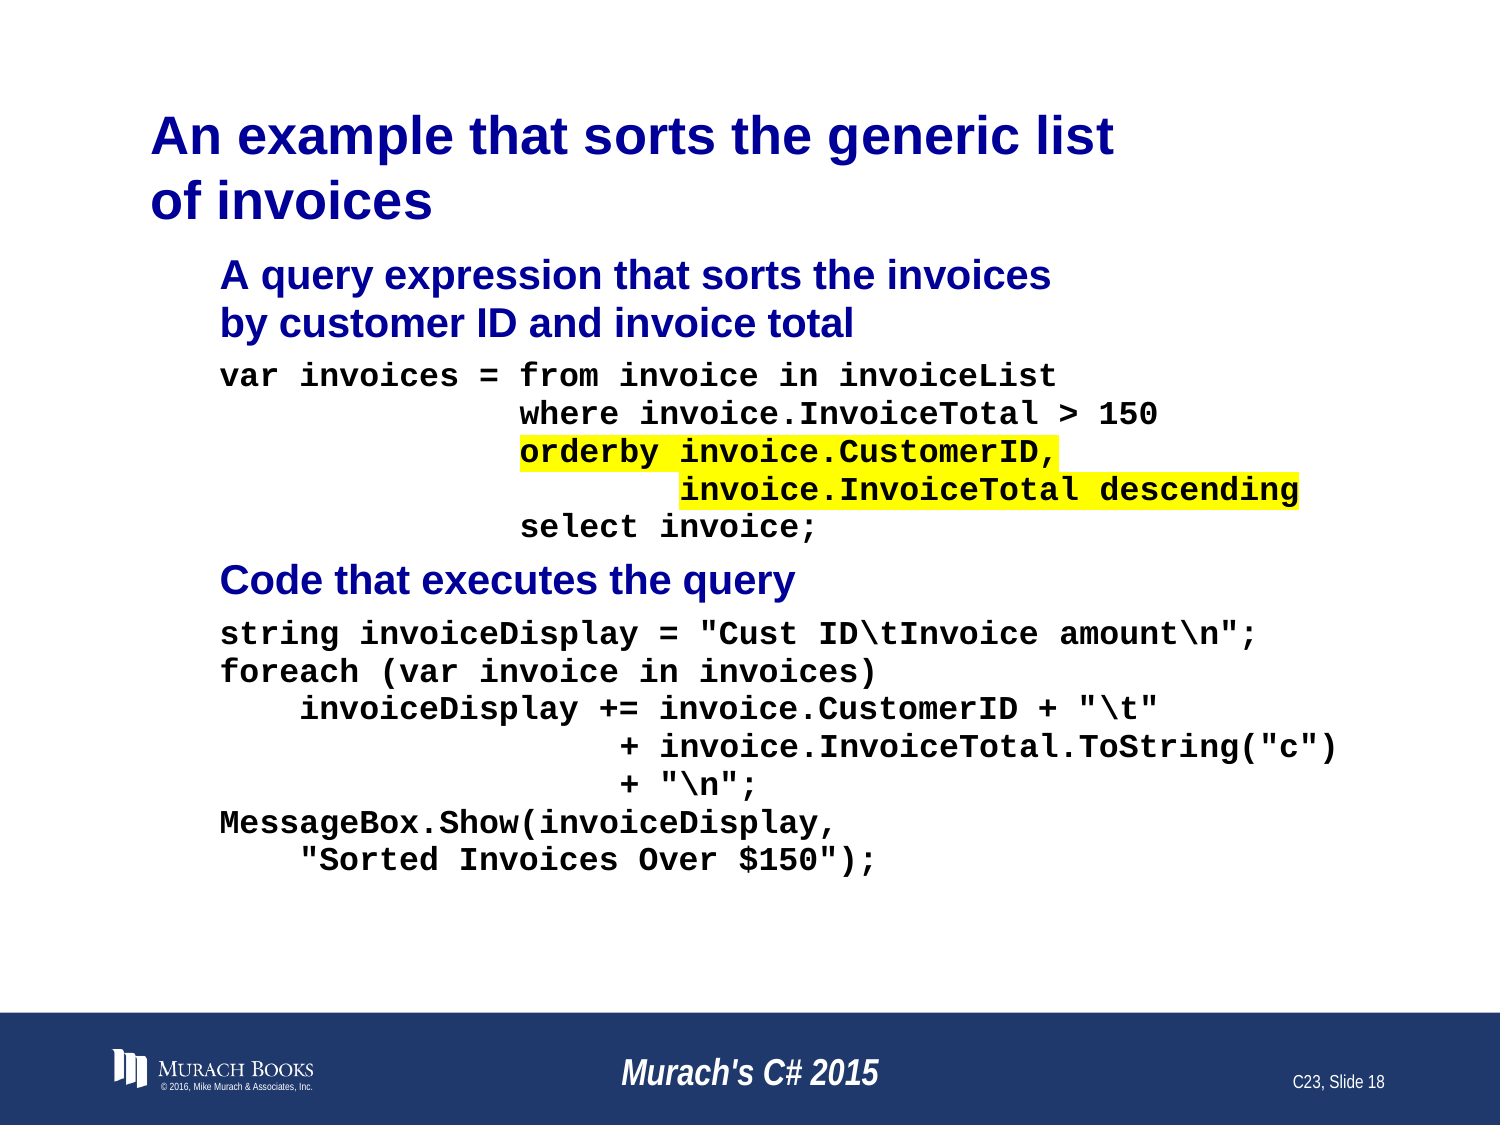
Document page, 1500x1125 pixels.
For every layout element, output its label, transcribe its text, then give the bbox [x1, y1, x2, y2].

title An example that sorts the generic list of invoices [150, 99, 1350, 232]
slide_number C23, Slide 18 [1087, 1025, 1400, 1100]
slide_number Murach's C# 2015 [463, 1025, 1050, 1100]
footer © 2016, Mike Murach & Associates, Inc. [12, 1025, 463, 1100]
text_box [162, 242, 1361, 894]
